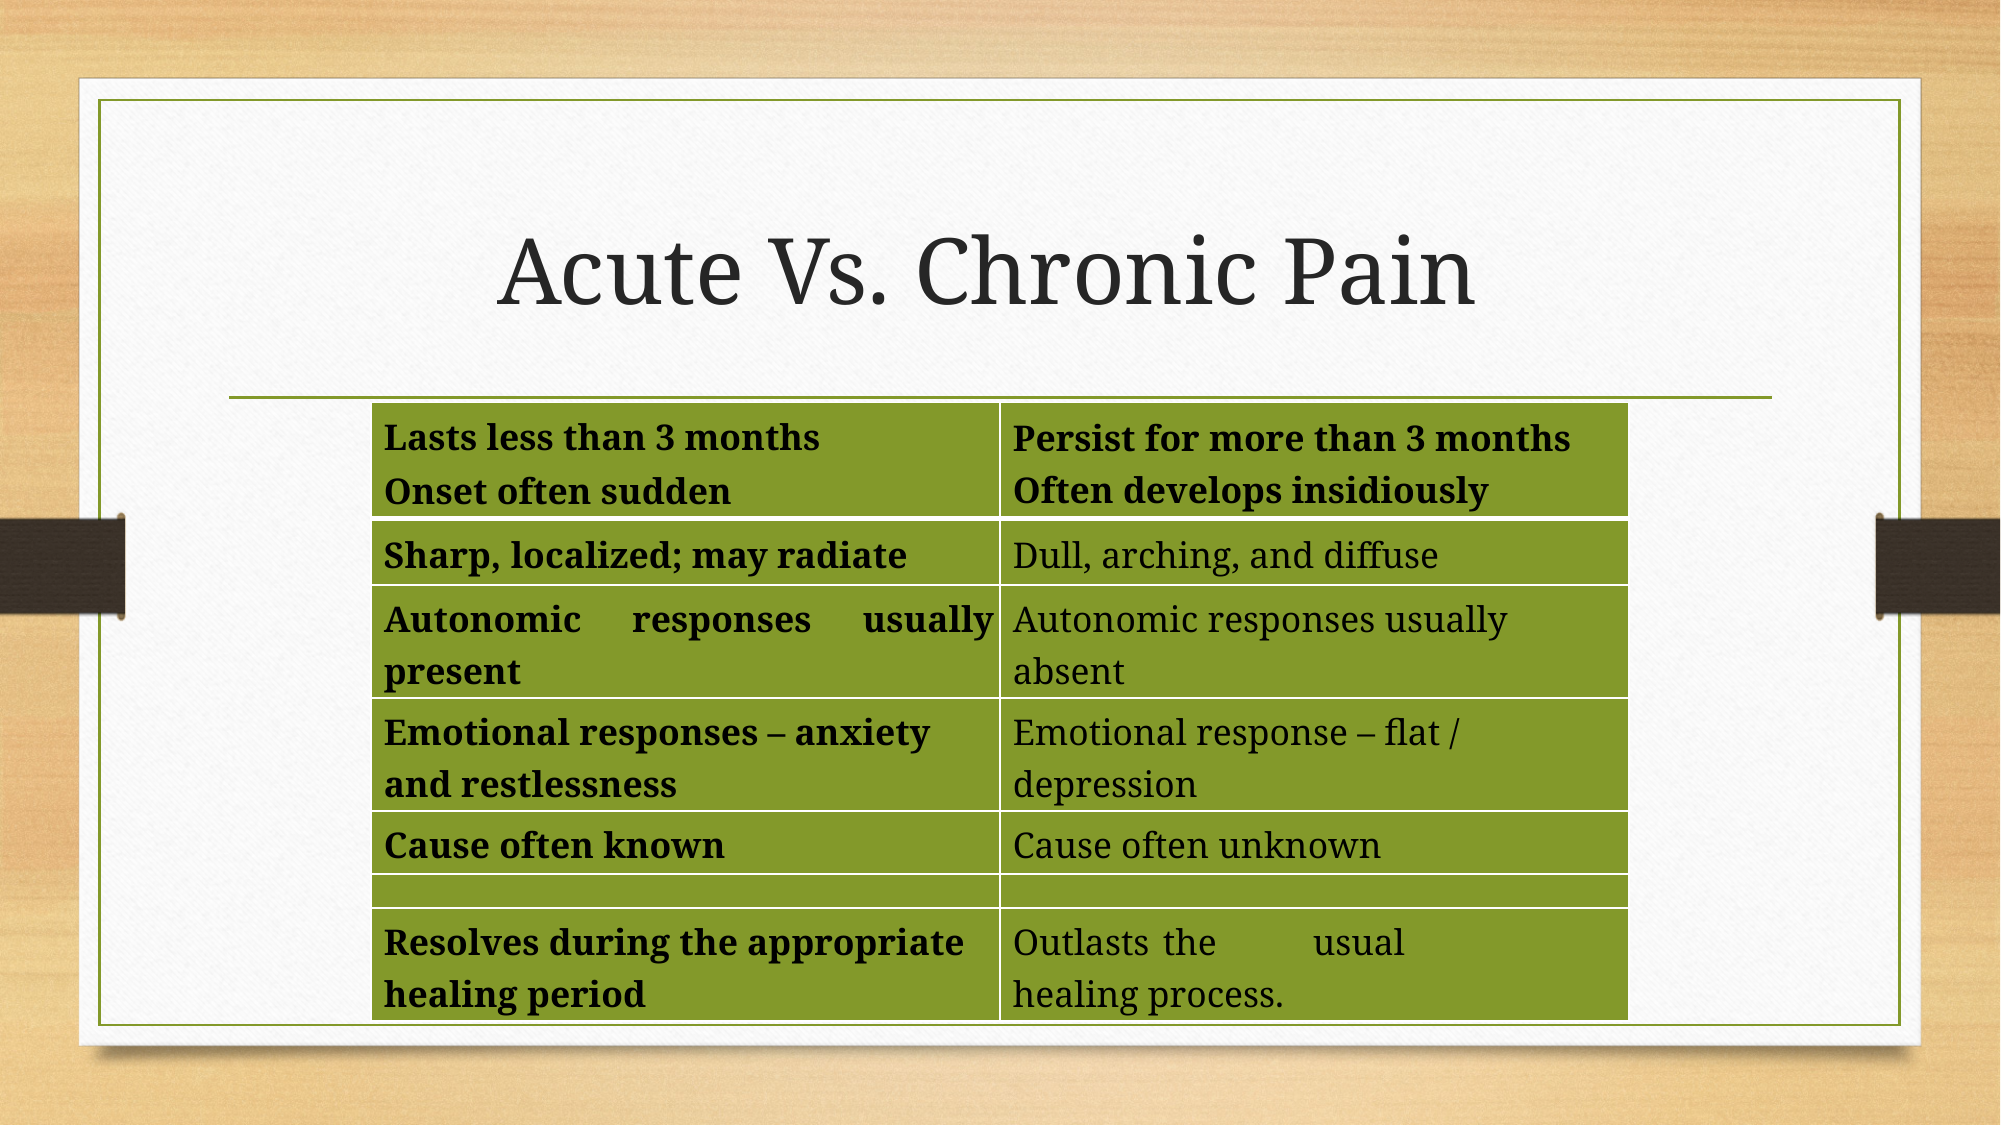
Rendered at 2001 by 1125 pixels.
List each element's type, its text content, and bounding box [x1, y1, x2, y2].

table_cell Autonomic responses usually present [372, 586, 999, 697]
table_cell Sharp, localized; may radiate [372, 521, 999, 584]
table_cell Outlasts the usual healing process. [1001, 909, 1628, 1020]
table_header Lasts less than 3 months Onset often sudden [372, 403, 999, 516]
table_cell Emotional responses – anxiety and restlessness [372, 699, 999, 810]
title Acute Vs. Chronic Pain [212, 161, 1788, 375]
picture [0, 0, 2001, 1125]
table_cell Cause often known [372, 812, 999, 873]
table_cell [1001, 875, 1628, 907]
table_cell Autonomic responses usually absent [1001, 586, 1628, 697]
table_cell [372, 875, 999, 907]
table_cell Cause often unknown [1001, 812, 1628, 873]
table_cell Dull, arching, and diffuse [1001, 521, 1628, 584]
table_header Persist for more than 3 months Often develops insidiously [1001, 403, 1628, 516]
table_cell Emotional response – flat / depression [1001, 699, 1628, 810]
table_cell Resolves during the appropriate healing period [372, 909, 999, 1020]
